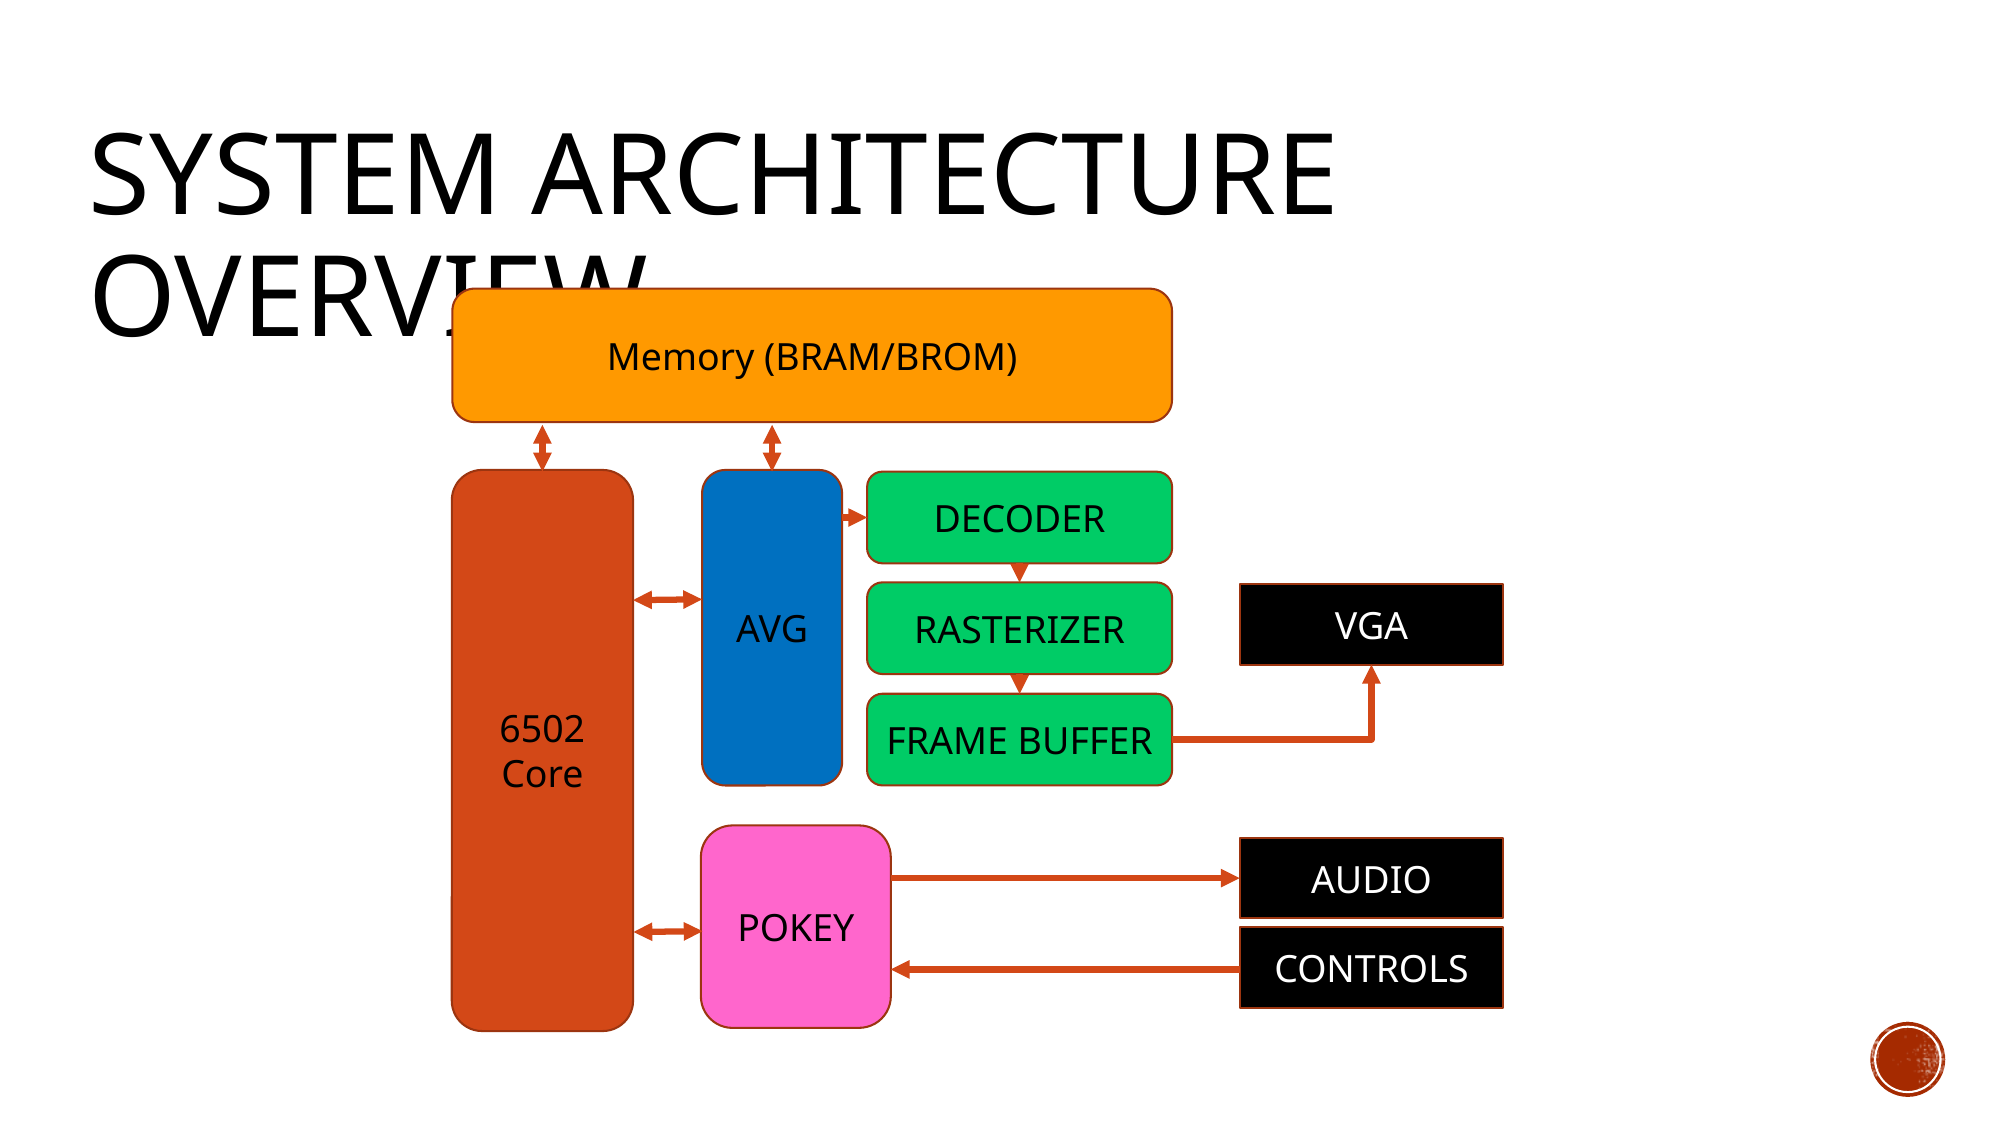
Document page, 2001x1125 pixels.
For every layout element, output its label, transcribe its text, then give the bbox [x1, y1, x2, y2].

title SYSTEM ARCHITECTURE OVERVIEW [68, 97, 1932, 223]
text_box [454, 291, 1501, 1030]
